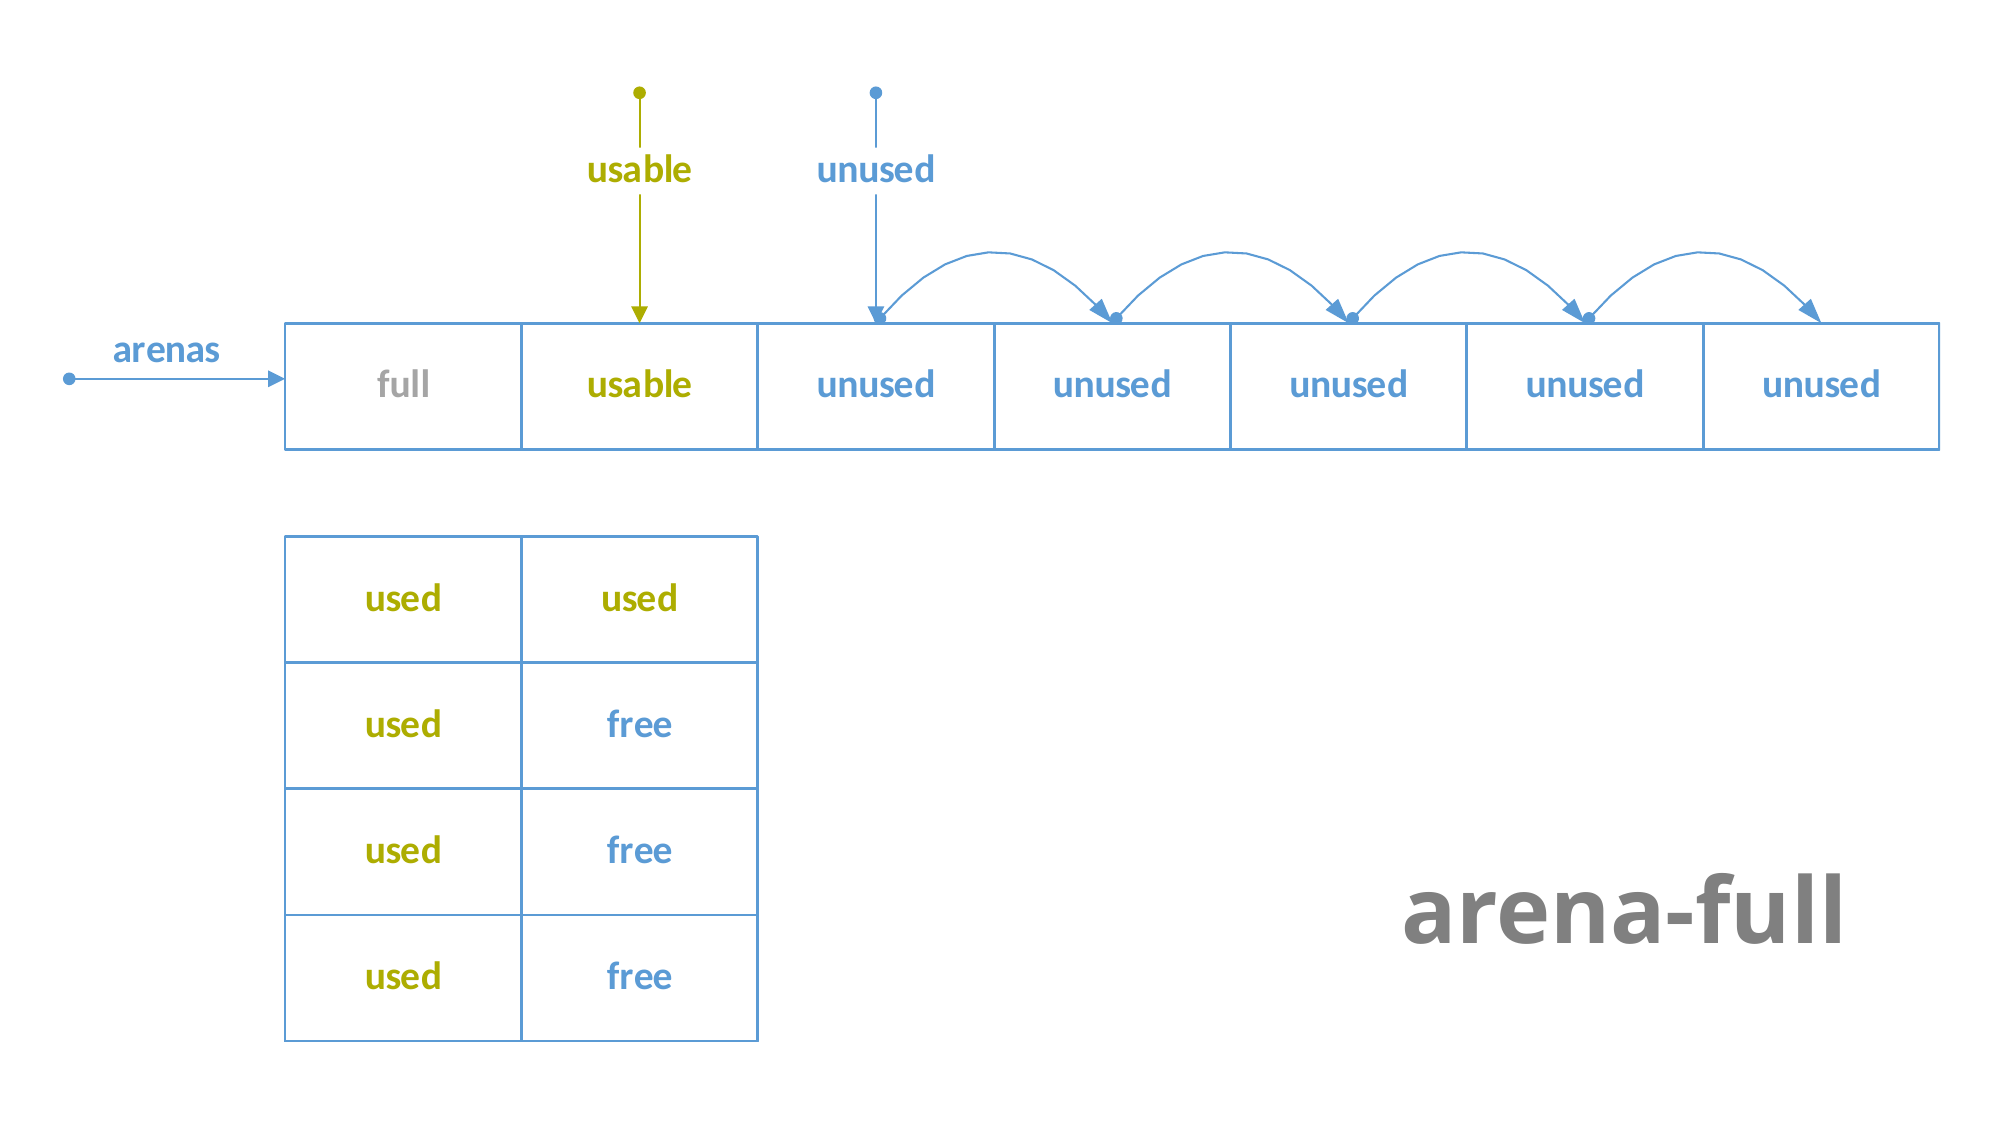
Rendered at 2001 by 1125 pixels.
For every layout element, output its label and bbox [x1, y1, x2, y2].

picture [59, 83, 1941, 1042]
